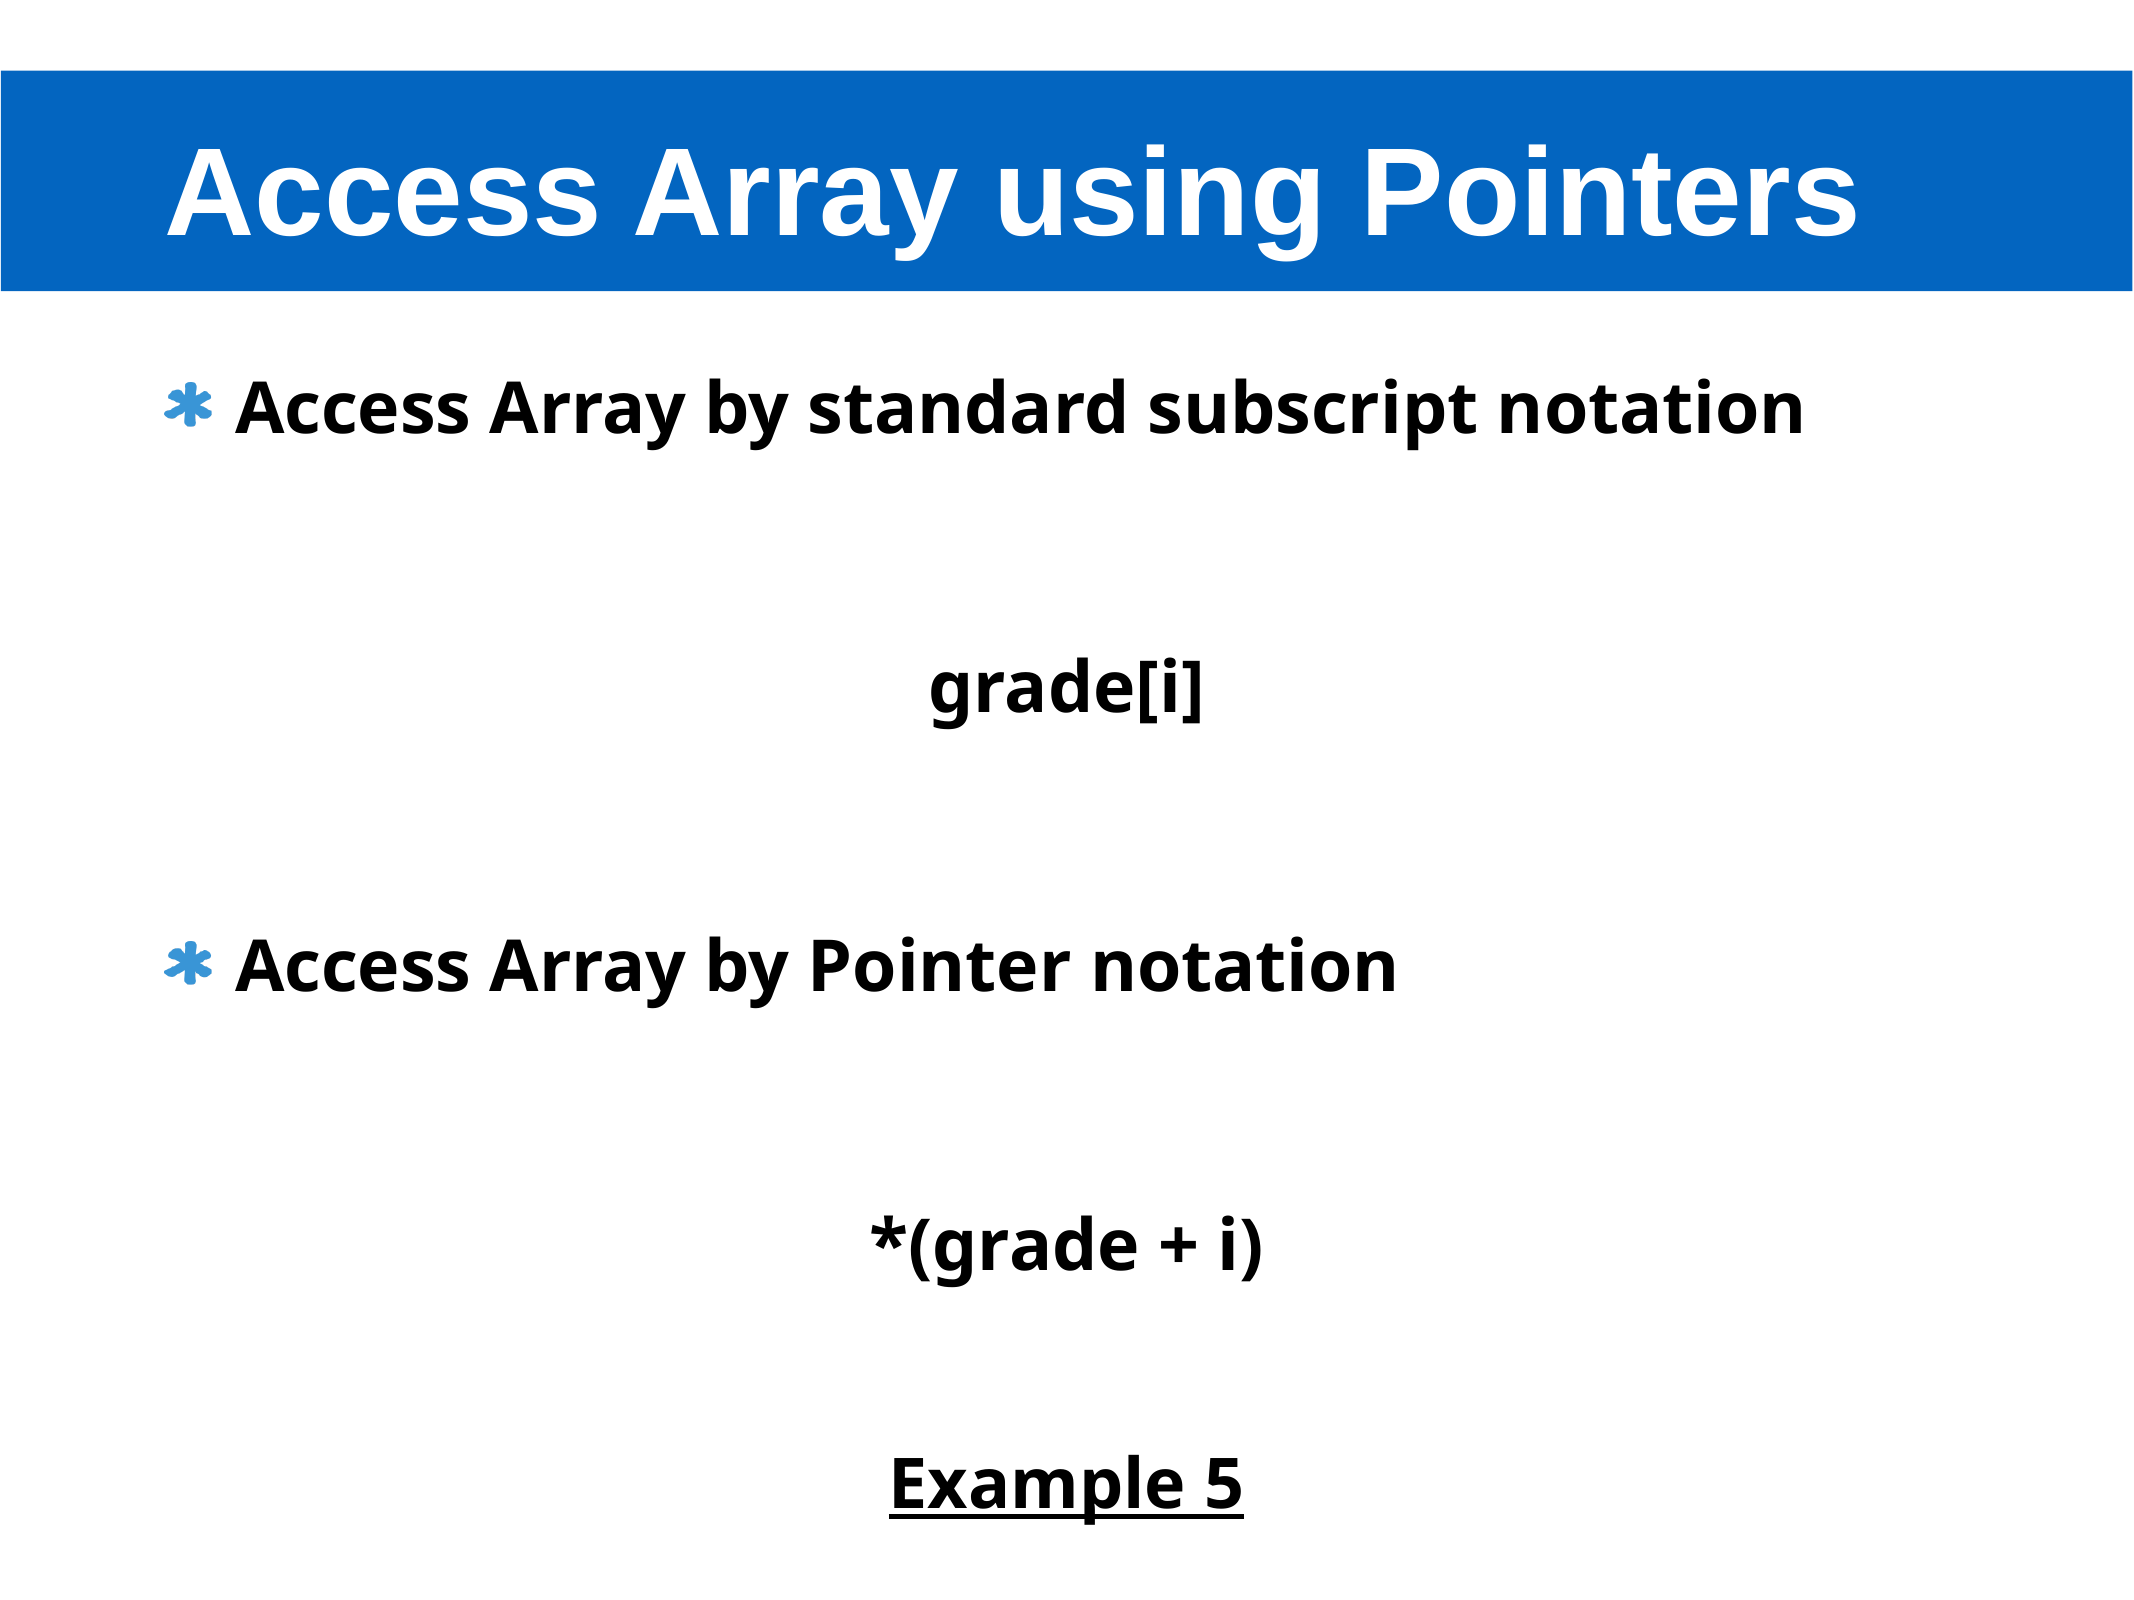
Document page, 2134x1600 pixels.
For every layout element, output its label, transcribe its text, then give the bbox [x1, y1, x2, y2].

title Access Array using Pointers [155, 7, 1978, 363]
text_box Example 5 [873, 1431, 1260, 1530]
text_box Access Array by standard subscript notation grade[i] Access Array by Pointer notation *(grade + i) [156, 353, 1978, 1560]
text_box [1978, 70, 2133, 292]
picture [164, 941, 212, 985]
text_box [0, 70, 155, 292]
picture [164, 382, 212, 427]
